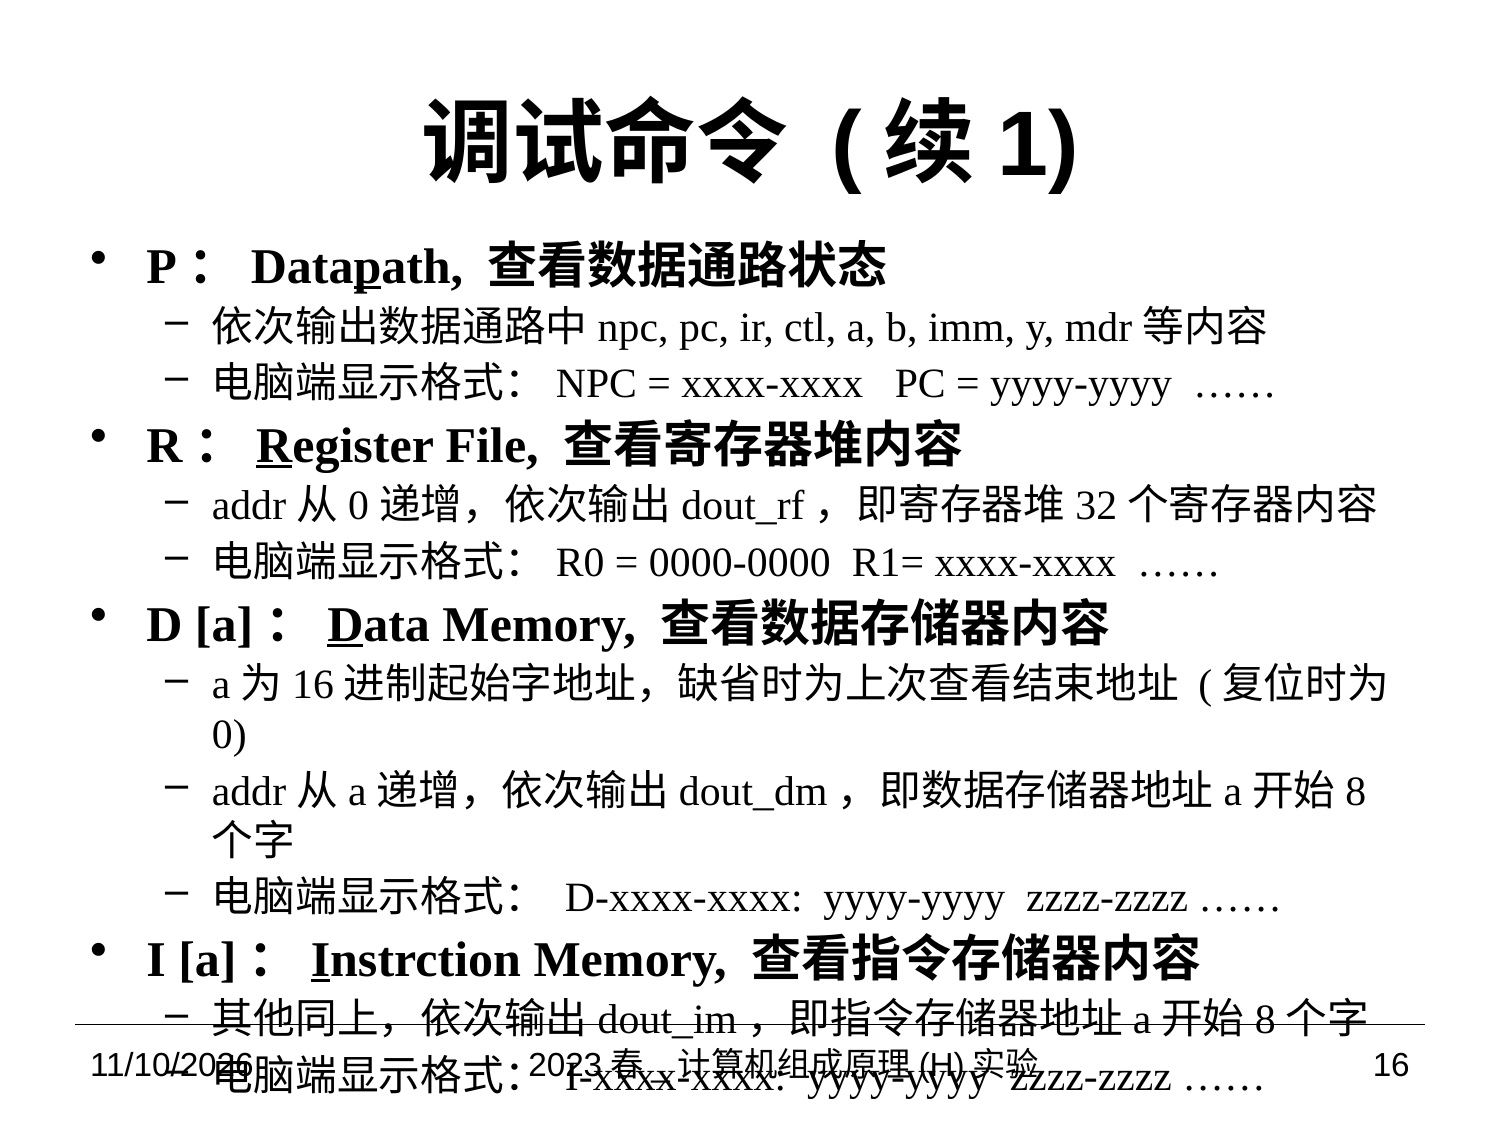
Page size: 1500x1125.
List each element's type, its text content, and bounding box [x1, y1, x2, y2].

slide_number 16 [1149, 1024, 1426, 1103]
title 调试命令 (续1) [75, 45, 1425, 225]
footer 2023春_计算机组成原理(H)实验 [426, 1024, 1149, 1103]
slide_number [74, 1024, 426, 1103]
list P：Datapath, 查看数据通路状态 依次输出数据通路中npc, pc, ir, ctl, a, b, imm, y, mdr等内容 电脑端显示格式：NPC = xxxx-xxxx PC = yyyy-yyyy …… R：Register File, 查看寄存器堆内容 addr从0递增，依次输出dout_rf，即寄存器堆32个寄存器内容 电脑端显示格式：R0 = 0000-0000 R1= xxxx-xxxx …… D [a]：Data Memory, 查看数据存储器内容 a为16进制起始字地址，缺省时为上次查看结束地址 (复位时为0) addr从a递增，依次输出dout_dm，即数据存储器地址a开始8个字 电脑端显示格式： D-xxxx-xxxx: yyyy-yyyy zzzz-zzzz …… I [a]：Instrction Memory, 查看指令存储器内容 其他同上，依次输出dout_im，即指令存储器地址a开始8个字 电脑端显示格式： I-xxxx-xxxx: yyyy-yyyy zzzz-zzzz …… [75, 225, 1425, 1024]
